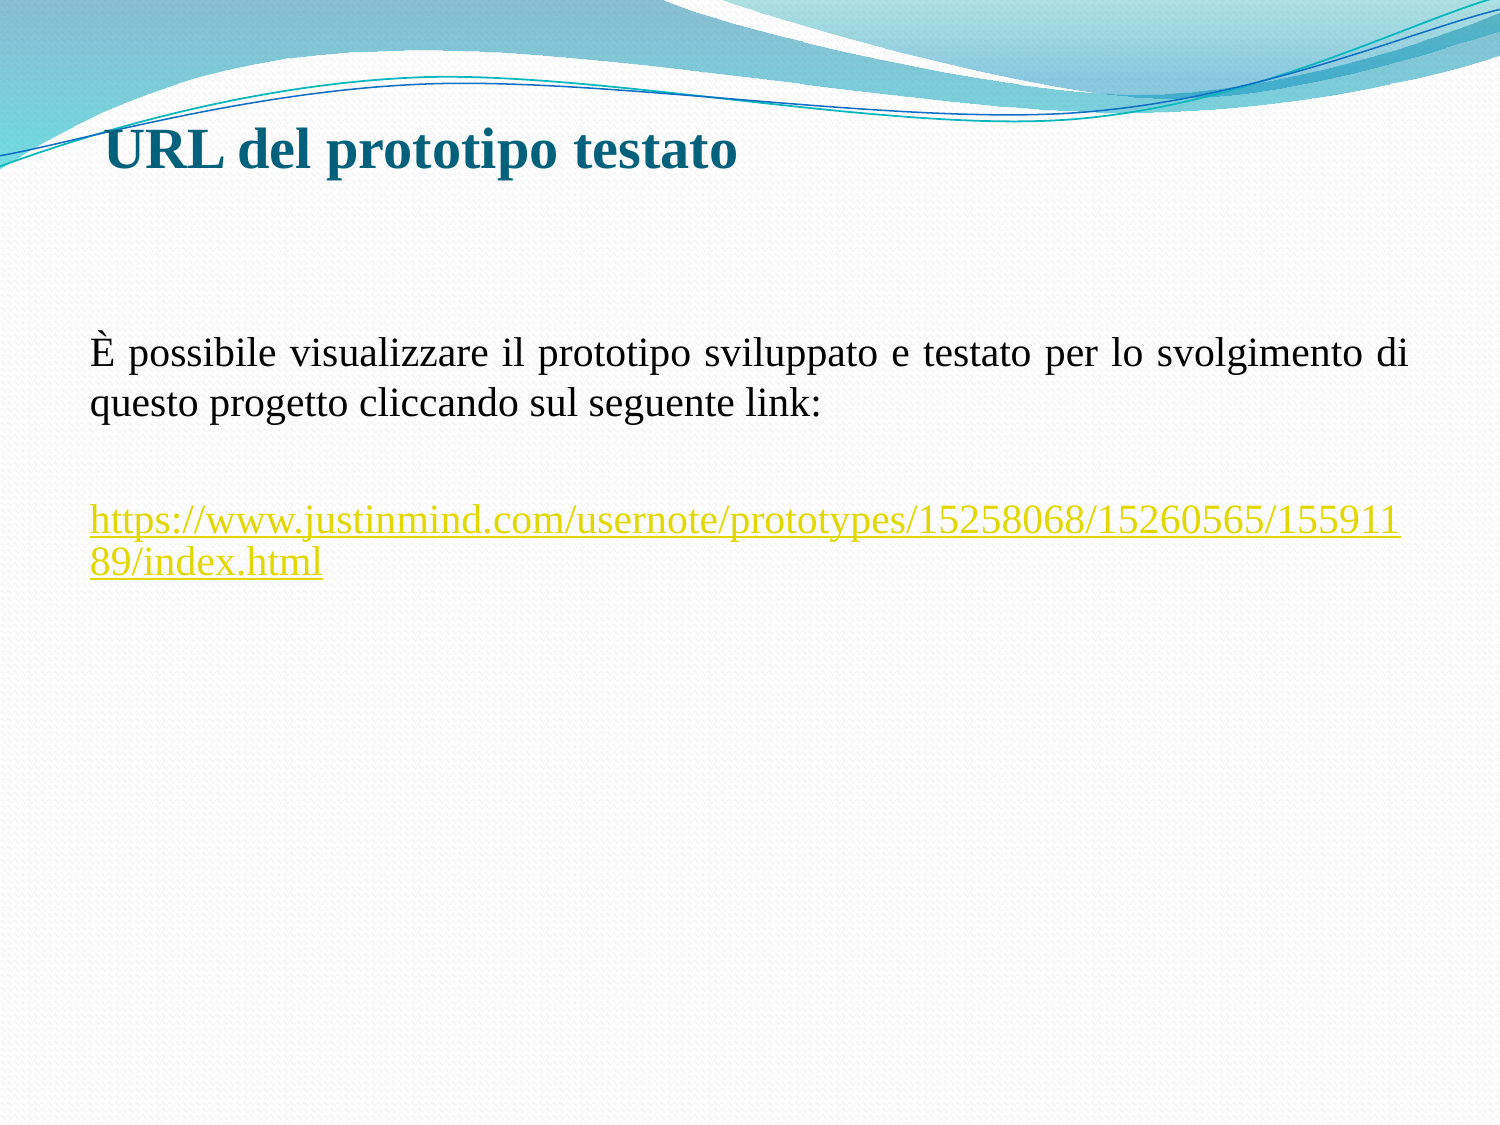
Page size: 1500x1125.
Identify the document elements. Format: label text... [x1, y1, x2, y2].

list È possibile visualizzare il prototipo sviluppato e testato per lo svolgimento di questo progetto cliccando sul seguente link: https://www.justinmind.com/usernote/prototypes/15258068/15260565/15591189/index.html [75, 317, 1425, 1038]
text_box URL del prototipo testato [103, 59, 1397, 180]
